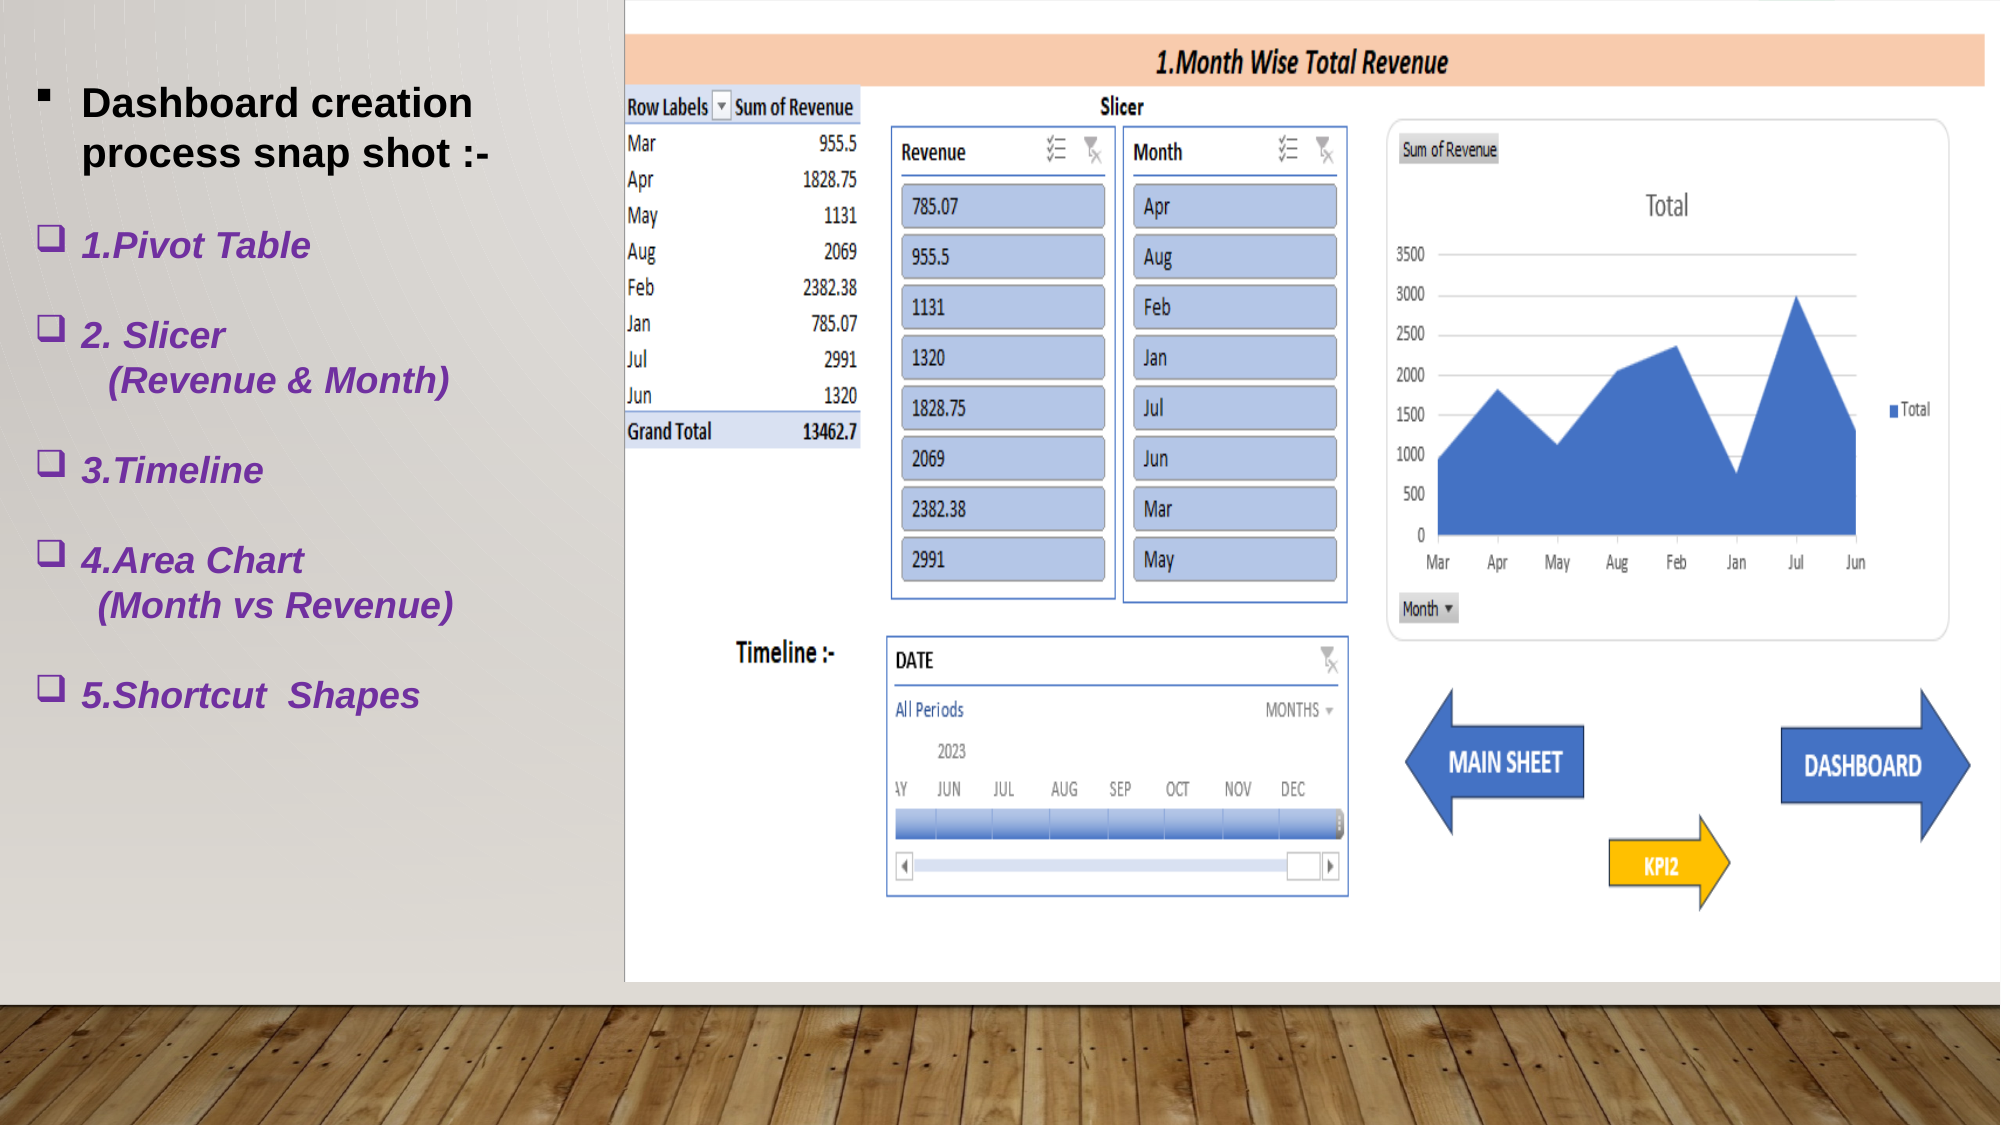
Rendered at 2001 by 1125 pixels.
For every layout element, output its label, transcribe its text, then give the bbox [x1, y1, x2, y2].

picture [623, 0, 2000, 983]
text_box Dashboard creation process snap shot :- 1.Pivot Table 2. Slicer (Revenue & Month) 3.Timeline 4.Area Chart (Month vs Revenue) 5.Shortcut Shapes [19, 68, 558, 859]
picture [0, 1005, 2000, 1125]
